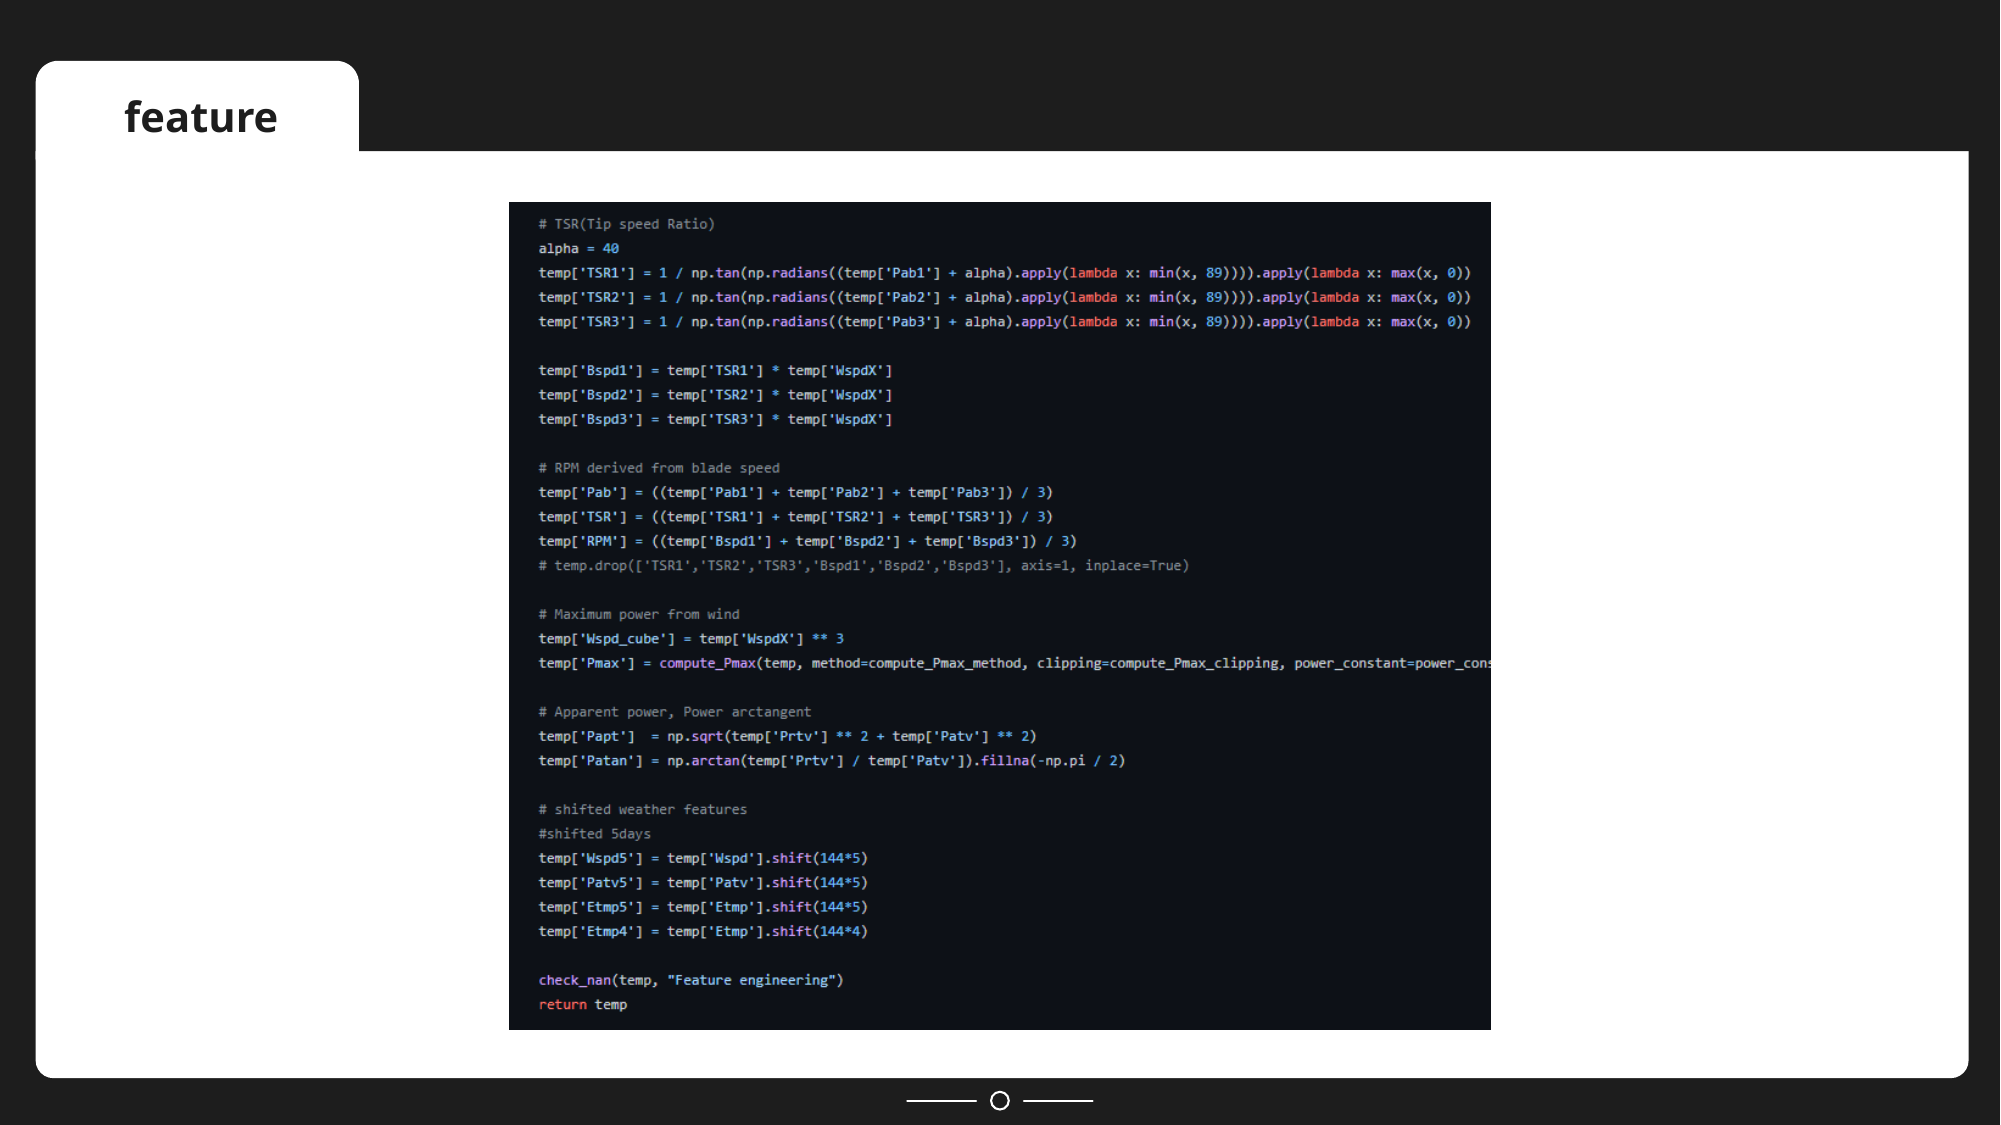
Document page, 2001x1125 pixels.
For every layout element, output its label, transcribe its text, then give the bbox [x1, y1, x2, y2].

text_box feature [96, 83, 307, 149]
picture [508, 202, 1491, 1030]
